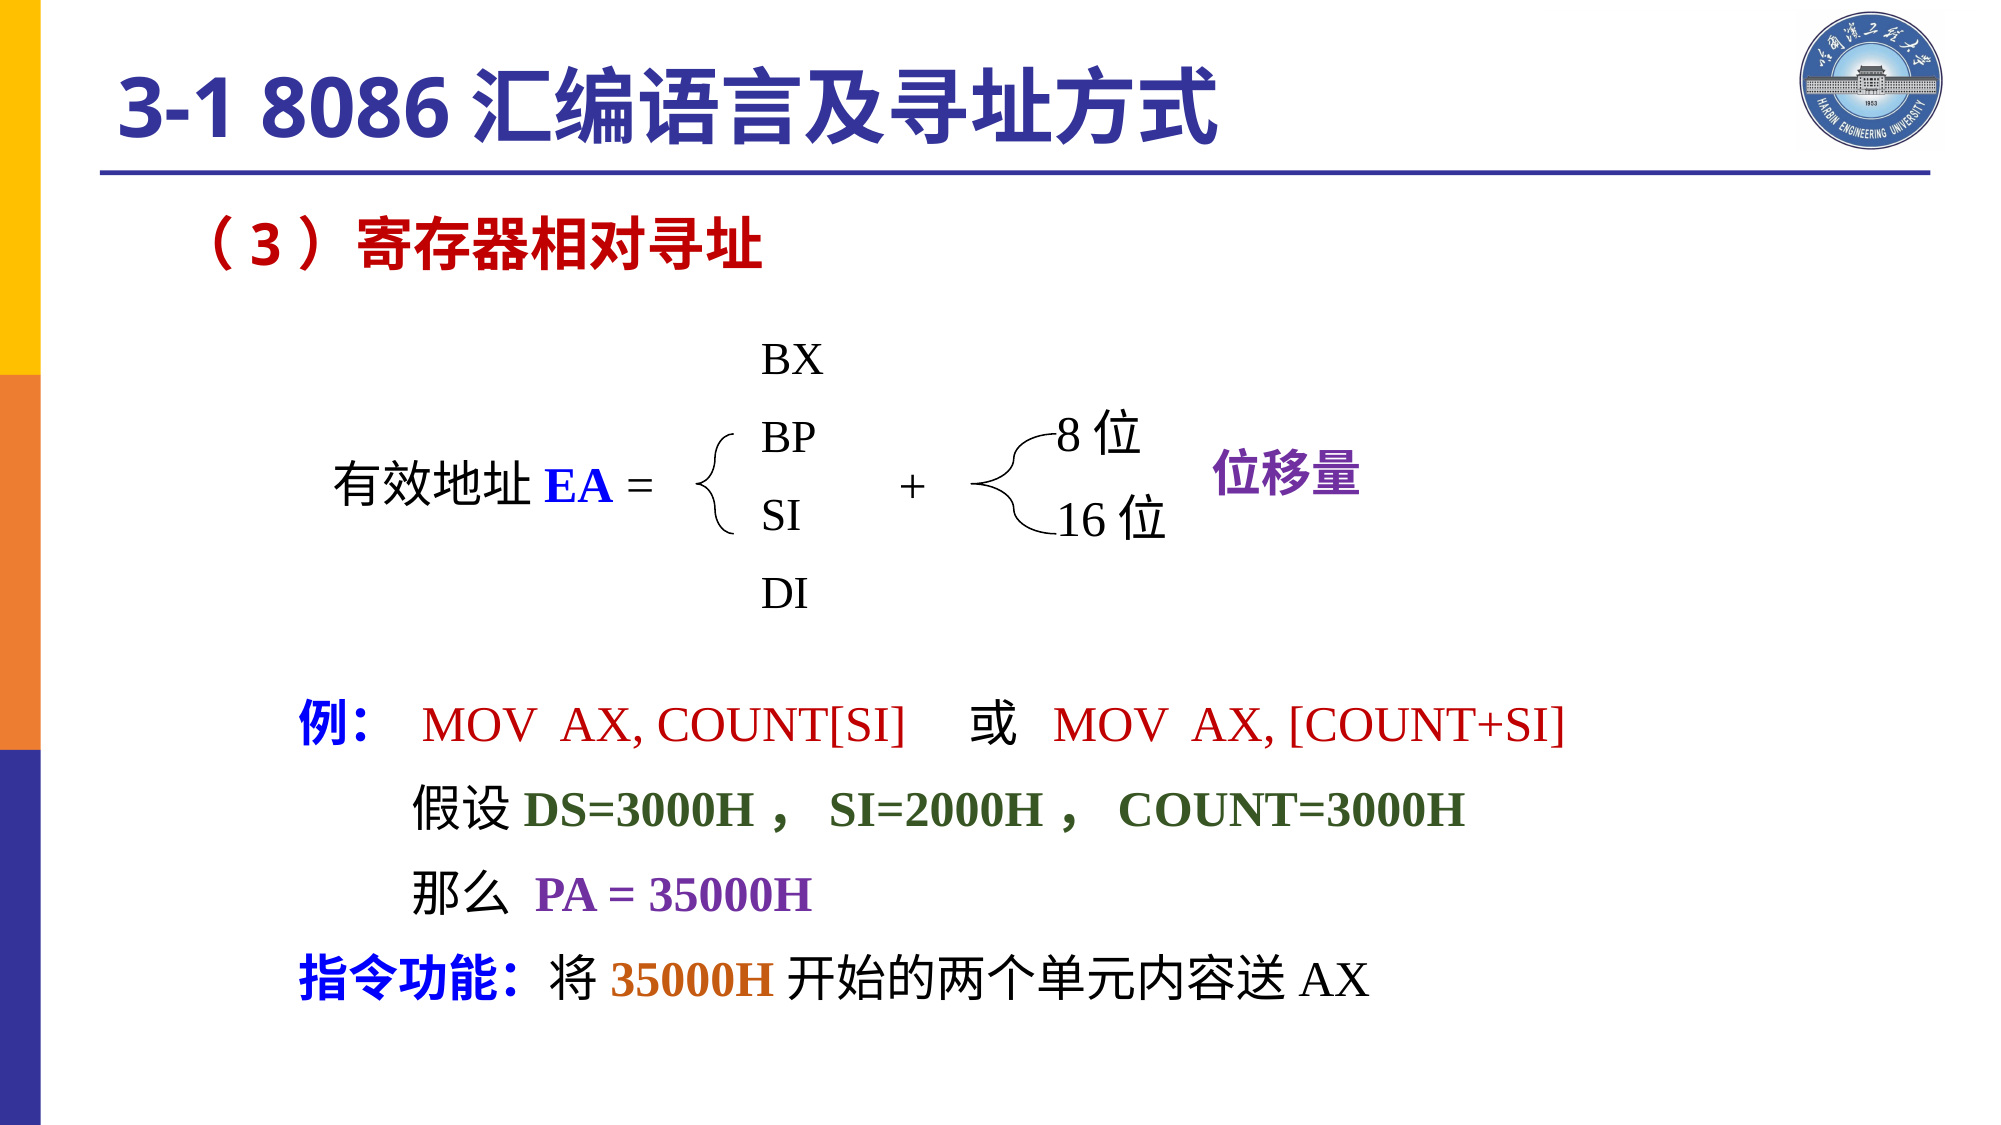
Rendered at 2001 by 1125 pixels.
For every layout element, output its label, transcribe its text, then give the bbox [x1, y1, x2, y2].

text_box （3）寄存器相对寻址 [161, 199, 1074, 285]
text_box 3-1 8086汇编语言及寻址方式 [102, 46, 1590, 176]
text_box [317, 321, 1472, 639]
picture [1538, 9, 1979, 165]
text_box 例： MOV AX, COUNT[SI] 或 MOV AX, [COUNT+SI] 假设DS=3000H，SI=2000H，COUNT=3000H 那么 PA = 35000H 指令功能：将35000H开始的两个单元内容送AX [283, 683, 1784, 1014]
